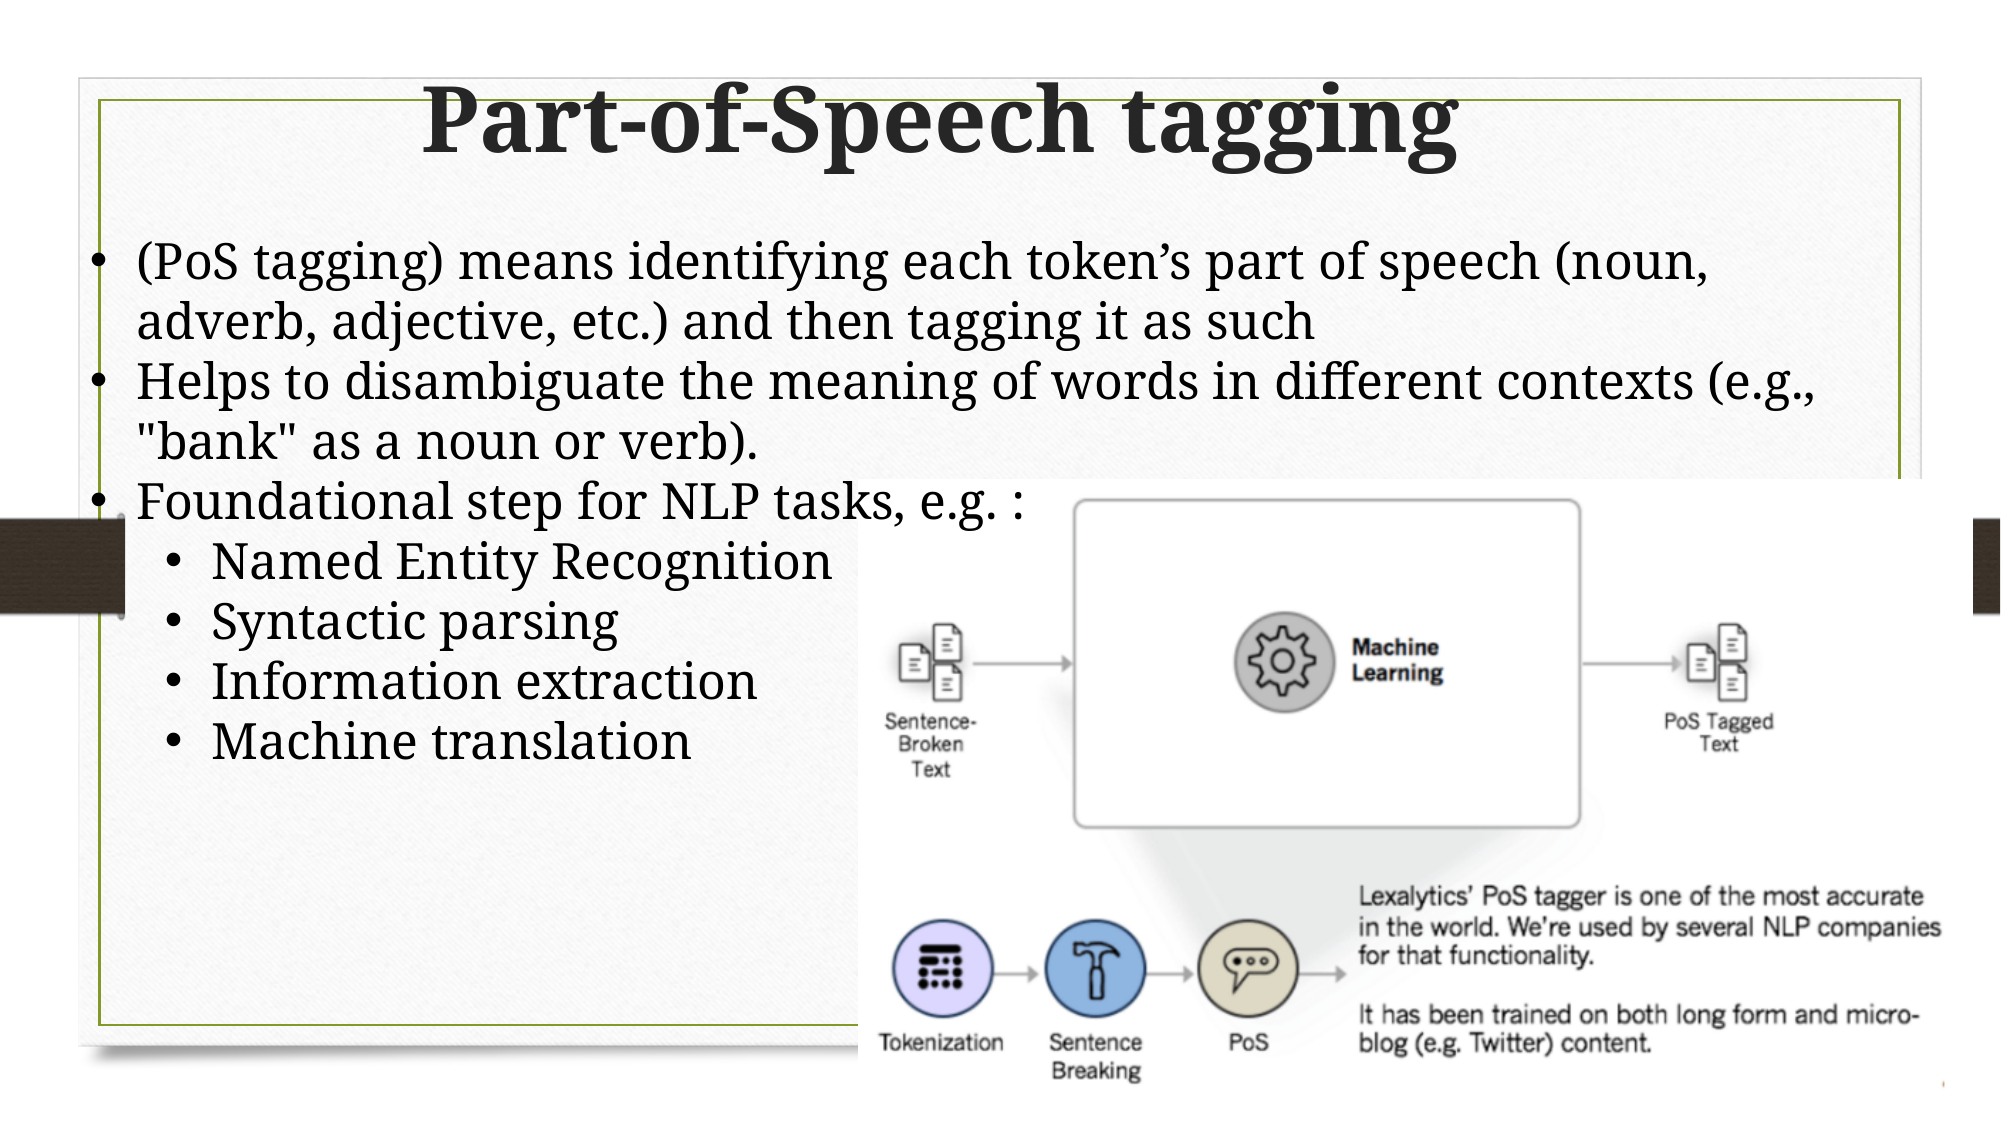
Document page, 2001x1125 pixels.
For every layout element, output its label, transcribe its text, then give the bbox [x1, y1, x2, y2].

title Part-of-Speech tagging [153, 8, 1729, 222]
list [858, 479, 1973, 1098]
picture [0, 0, 2001, 1125]
text_box (PoS tagging) means identifying each token’s part of speech (noun, adverb, adjective, etc.) and then tagging it as such Helps to disambiguate the meaning of words in different contexts (e.g., "bank" as a noun or verb). Foundational step for NLP tasks, e.g. : Named Entity Recognition Syntactic parsing Information extraction Machine translation [74, 222, 1891, 837]
